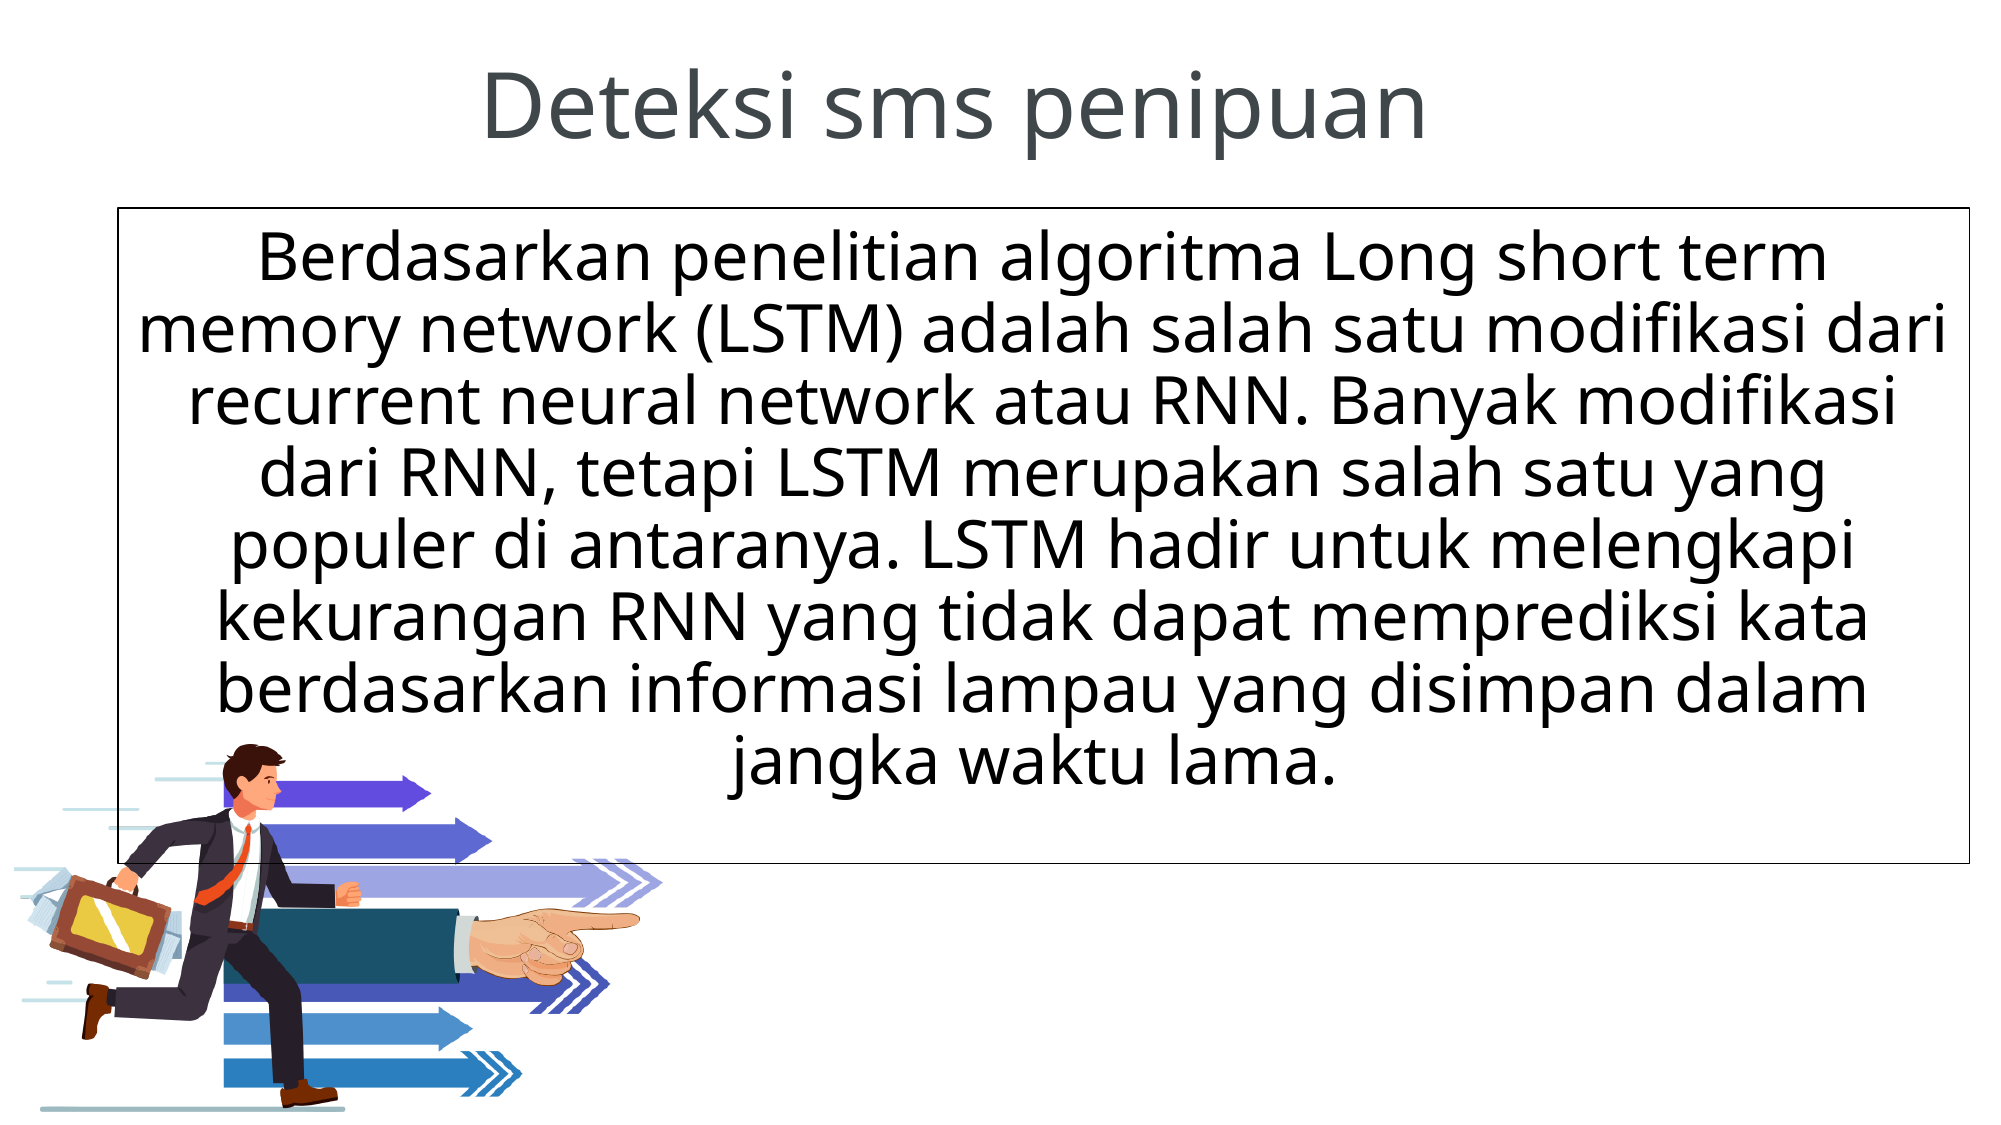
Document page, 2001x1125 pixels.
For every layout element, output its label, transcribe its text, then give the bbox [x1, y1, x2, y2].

text_box Berdasarkan penelitian algoritma Long short term memory network (LSTM) adalah salah satu modifikasi dari recurrent neural network atau RNN. Banyak modifikasi dari RNN, tetapi LSTM merupakan salah satu yang populer di antaranya. LSTM hadir untuk melengkapi kekurangan RNN yang tidak dapat memprediksi kata berdasarkan informasi lampau yang disimpan dalam jangka waktu lama. [118, 208, 1970, 864]
picture [0, 719, 678, 1125]
title Deteksi sms penipuan [118, 54, 1817, 174]
